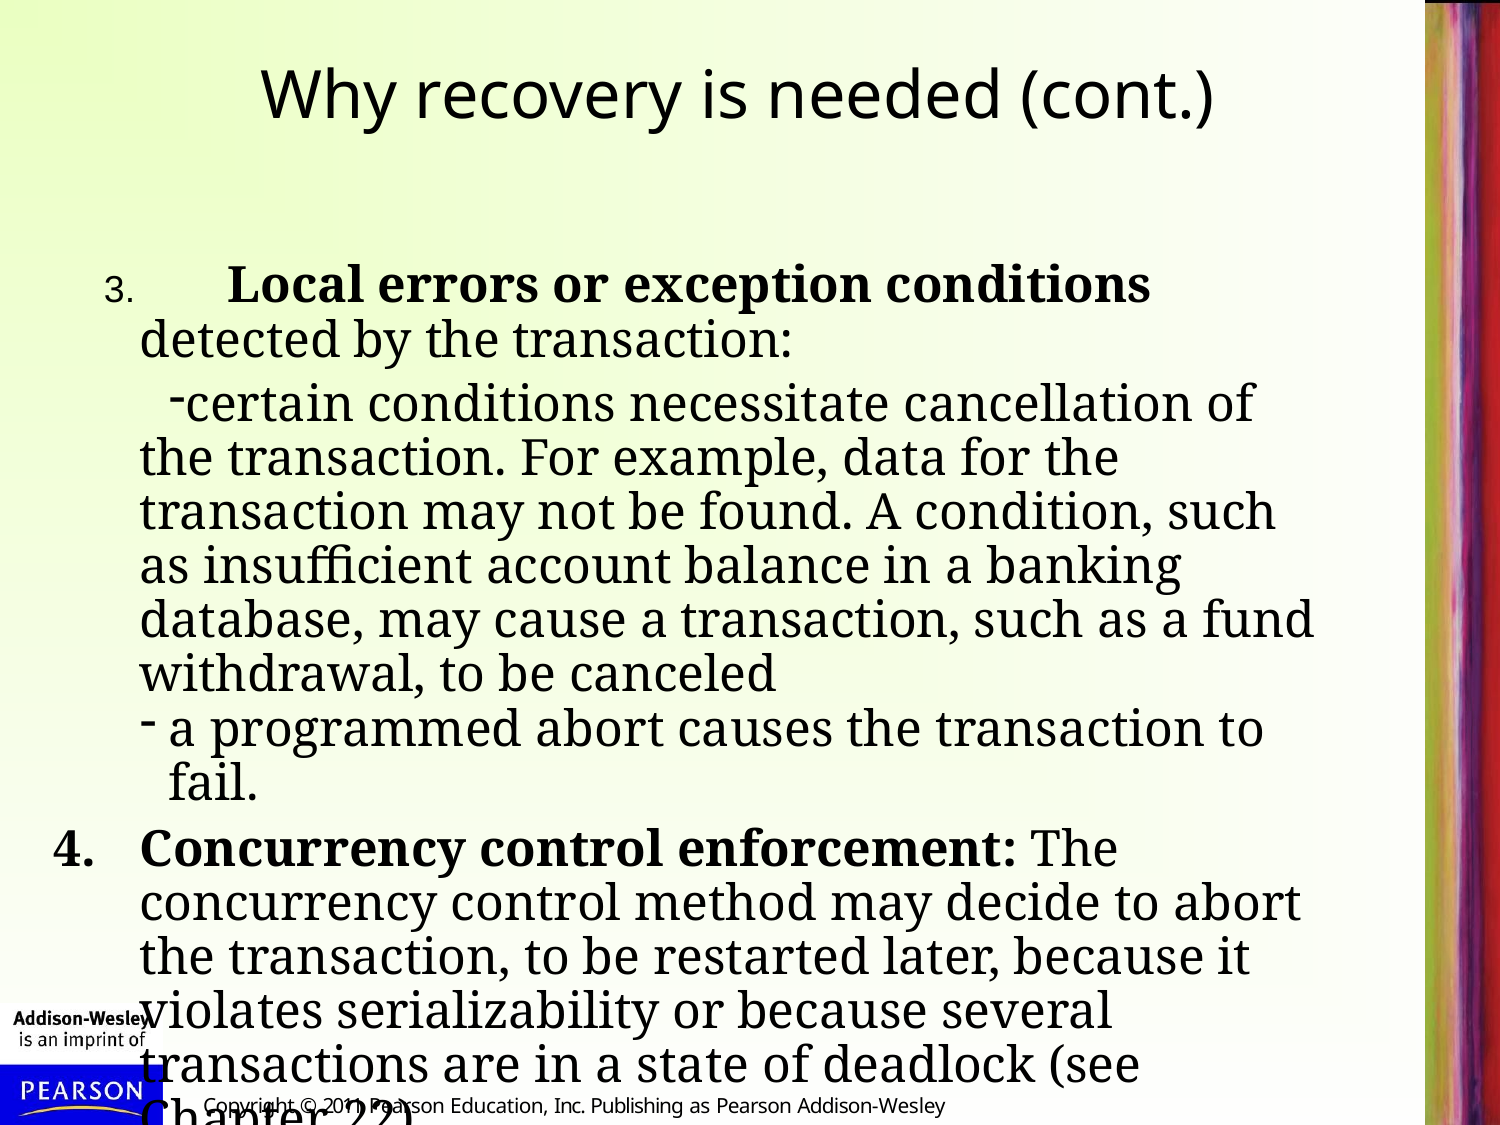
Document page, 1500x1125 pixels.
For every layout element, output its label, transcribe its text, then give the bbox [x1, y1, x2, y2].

title Why recovery is needed (cont.) [40, 31, 1386, 240]
text_box Local errors or exception conditions detected by the transaction: certain conditions necessitate cancellation of the transaction. For example, data for the transaction may not be found. A condition, such as insufficient account balance in a banking database, may cause a transaction, such as a fund withdrawal, to be canceled a programmed abort causes the transaction to fail. Concurrency control enforcement: The concurrency control method may decide to abort the transaction, to be restarted later, because it violates serializability or because several transactions are in a state of deadlock (see Chapter 22). [51, 250, 1345, 1125]
picture [0, 0, 1500, 1125]
footer Copyright © 2011 Pearson Education, Inc. Publishing as Pearson Addison-Wesley [201, 1090, 1008, 1125]
